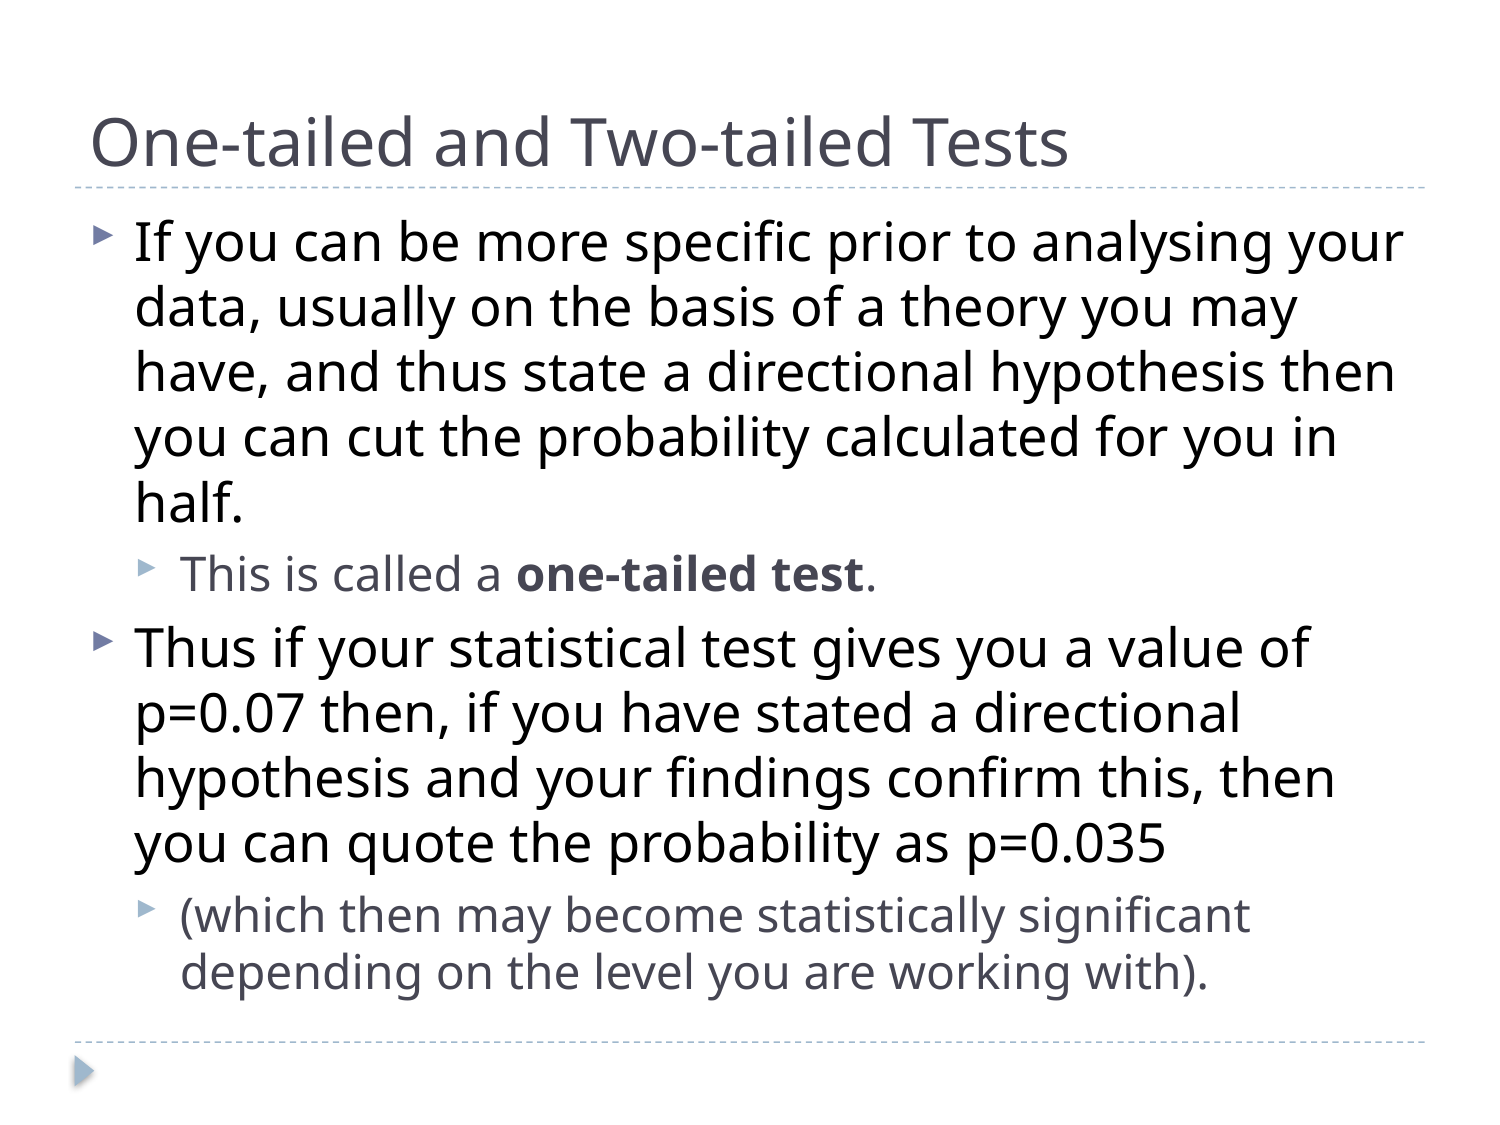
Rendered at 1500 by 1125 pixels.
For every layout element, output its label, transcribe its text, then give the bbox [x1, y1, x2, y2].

title One-tailed and Two-tailed Tests [75, 24, 1425, 188]
list If you can be more specific prior to analysing your data, usually on the basis of a theory you may have, and thus state a directional hypothesis then you can cut the probability calculated for you in half. This is called a one-tailed test. Thus if your statistical test gives you a value of p=0.07 then, if you have stated a directional hypothesis and your findings confirm this, then you can quote the probability as p=0.035 (which then may become statistically significant depending on the level you are working with). [75, 200, 1425, 1010]
